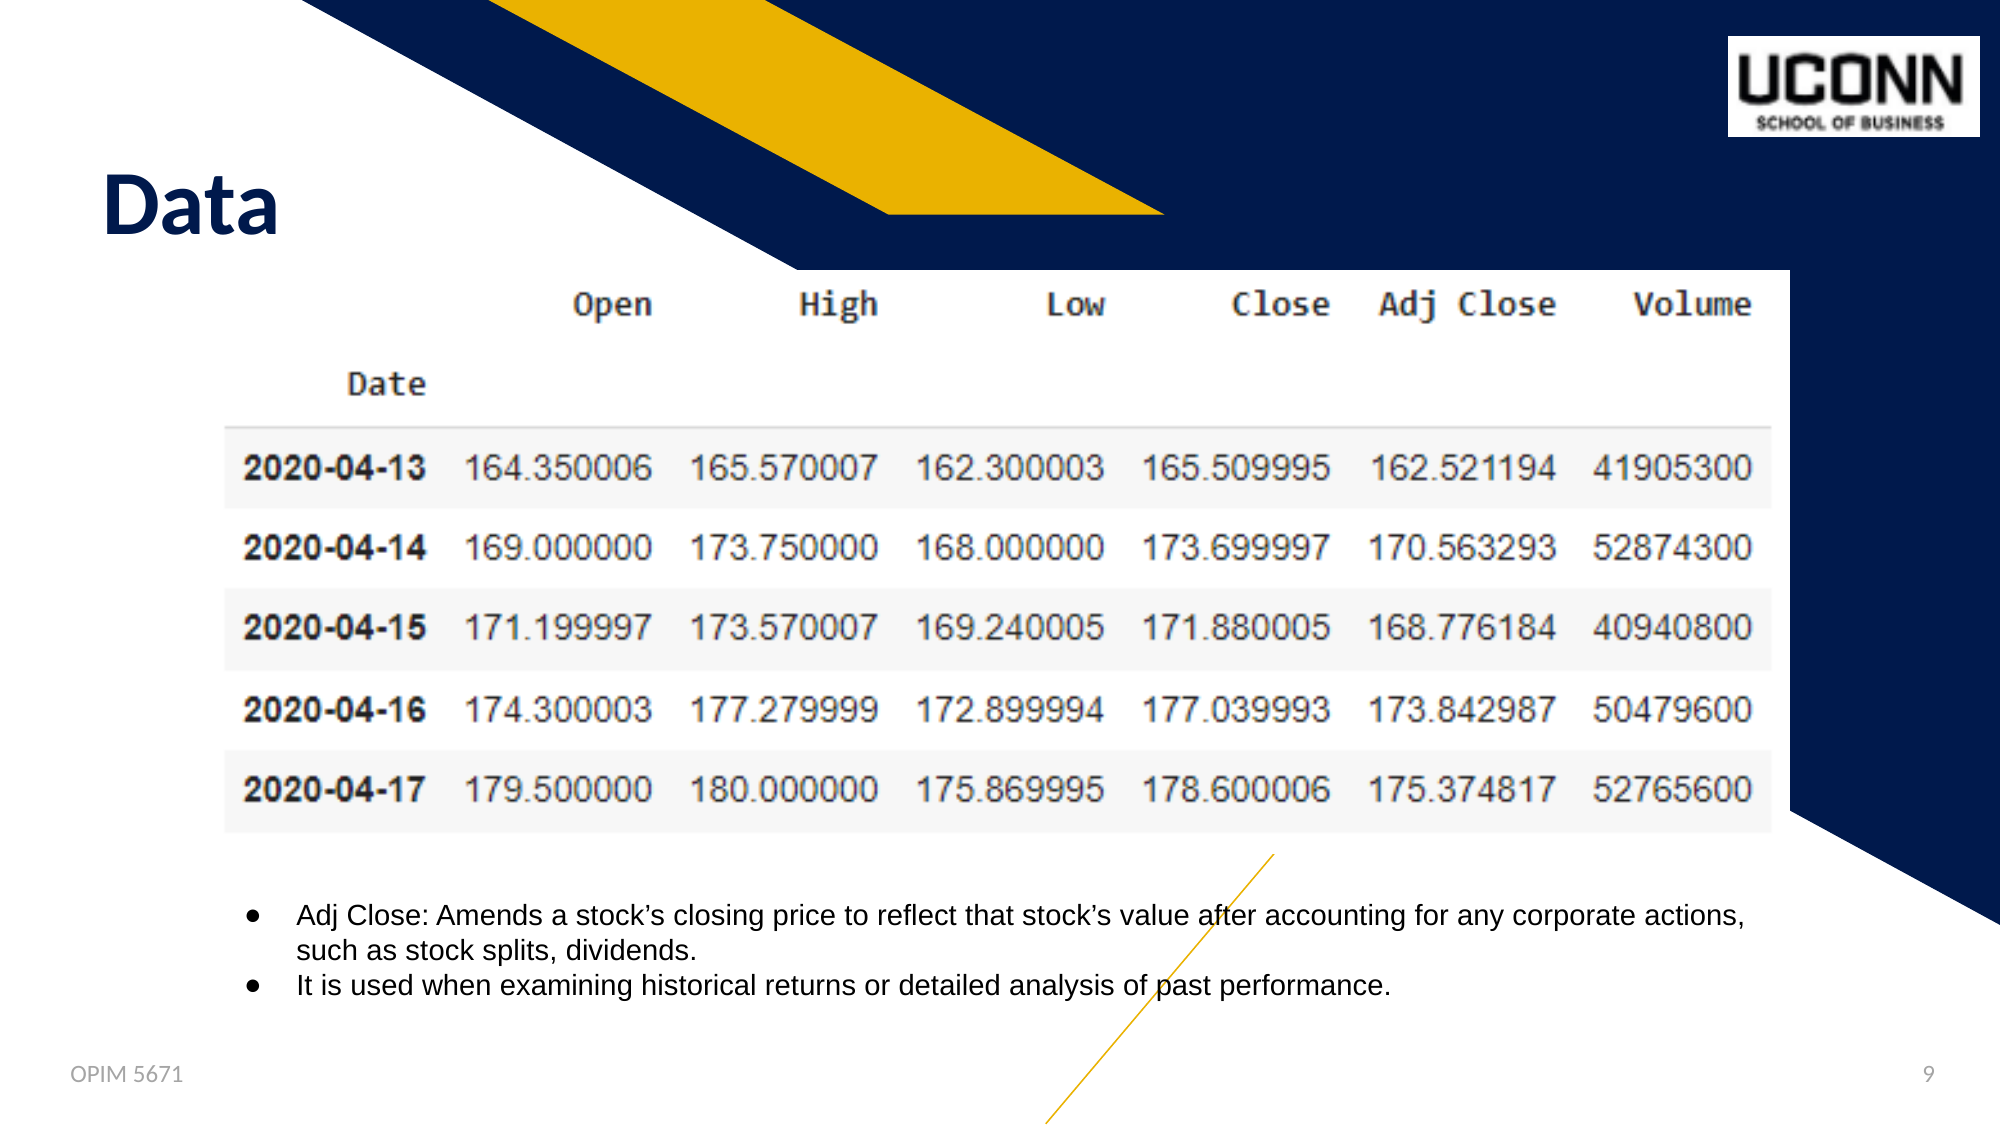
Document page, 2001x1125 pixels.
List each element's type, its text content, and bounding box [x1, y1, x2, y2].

footer OPIM 5671 [55, 1042, 731, 1103]
slide_number 9 [1828, 1042, 1950, 1103]
text_box Adj Close: Amends a stock’s closing price to reflect that stock’s value after accounting for any corporate actions, such as stock splits, dividends. It is used when examining historical returns or detailed analysis of past performance. [206, 881, 1815, 1052]
title Data [87, 55, 1292, 255]
picture [1728, 36, 1980, 138]
picture [209, 270, 1791, 855]
